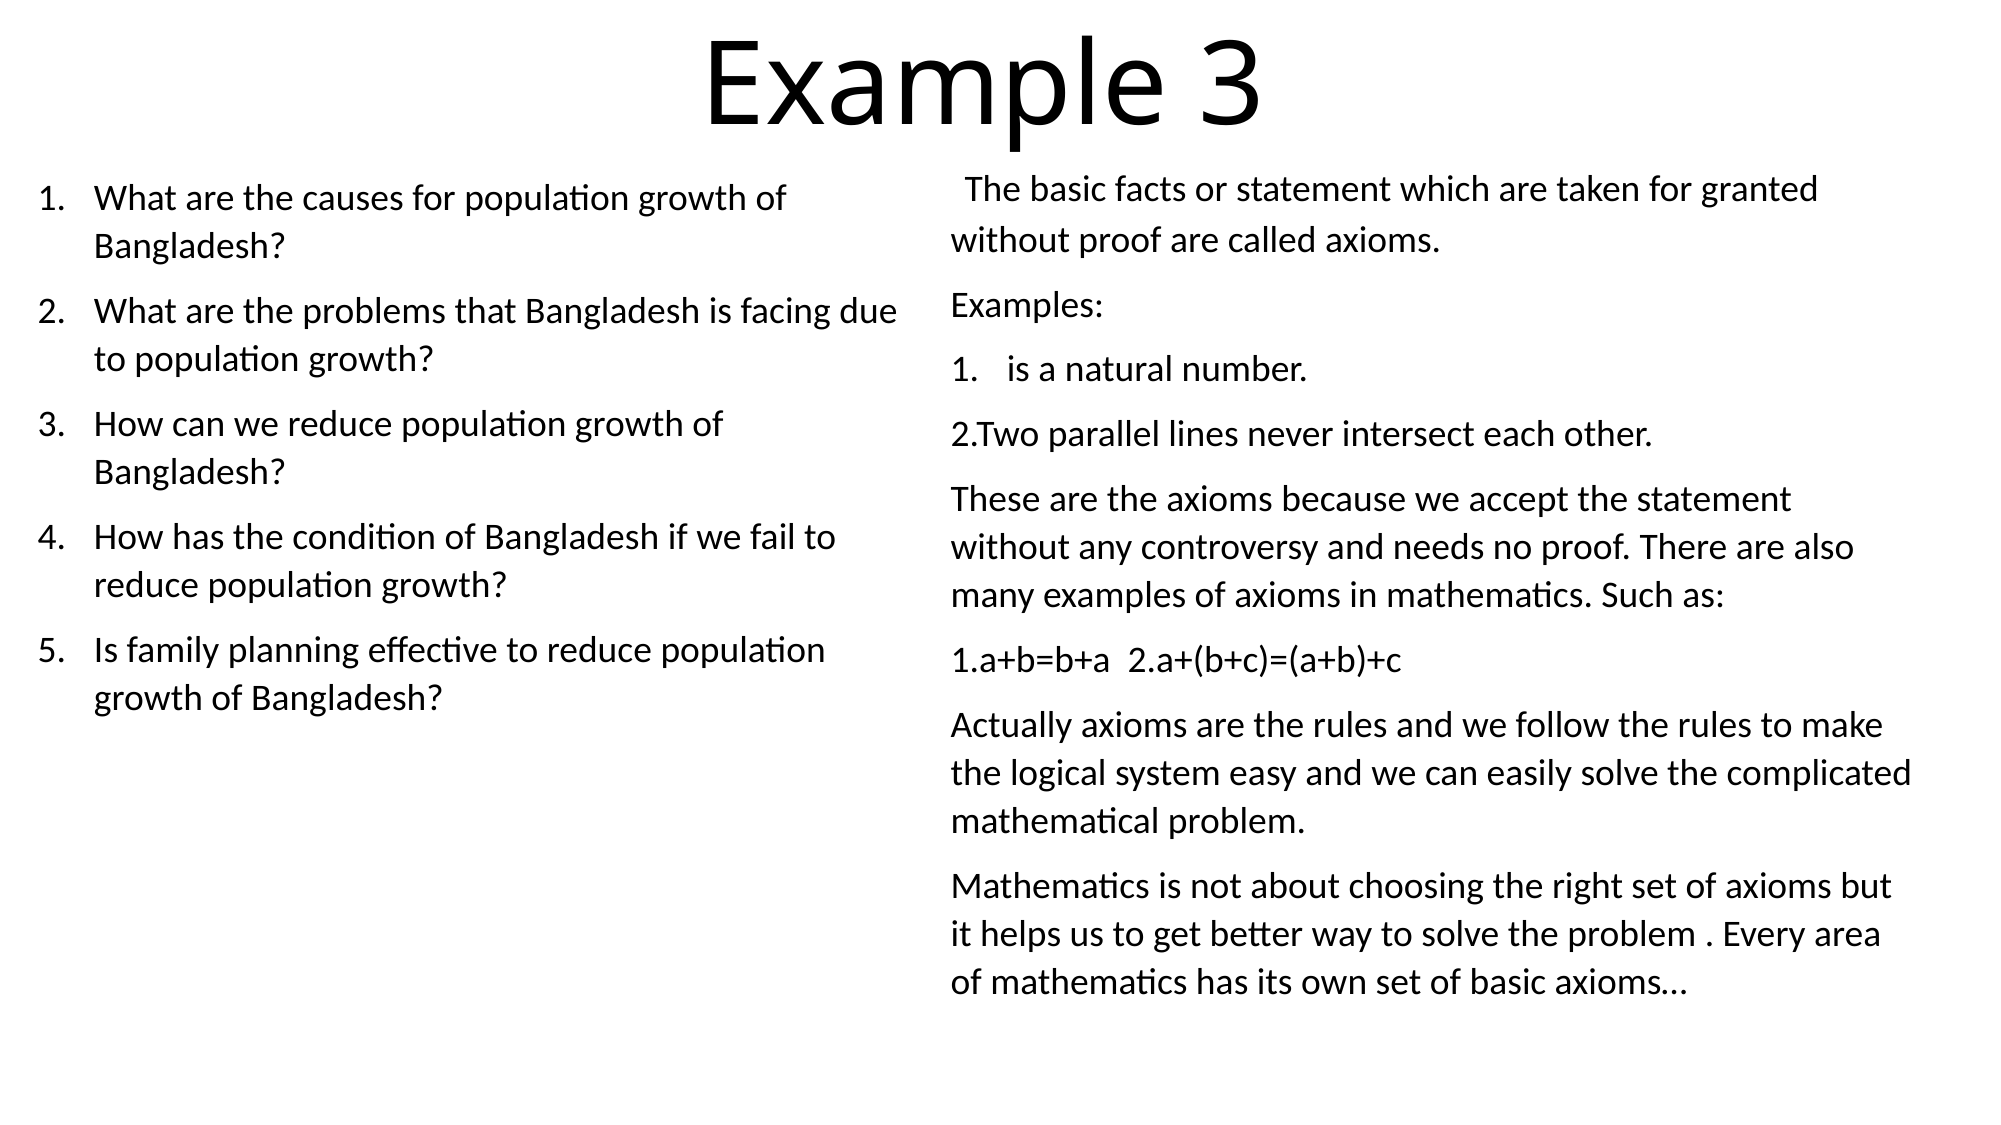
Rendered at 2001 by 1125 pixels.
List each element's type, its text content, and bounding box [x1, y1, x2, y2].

text_box The basic facts or statement which are taken for granted without proof are called axioms. Examples: is a natural number. 2.Two parallel lines never intersect each other. These are the axioms because we accept the statement without any controversy and needs no proof. There are also many examples of axioms in mathematics. Such as: 1.a+b=b+a 2.a+(b+c)=(a+b)+c Actually axioms are the rules and we follow the rules to make the logical system easy and we can easily solve the complicated mathematical problem. Mathematics is not about choosing the right set of axioms but it helps us to get better way to solve the problem . Every area of mathematics has its own set of basic axioms… [935, 140, 1929, 1010]
text_box What are the causes for population growth of Bangladesh? What are the problems that Bangladesh is facing due to population growth? How can we reduce population growth of Bangladesh? How has the condition of Bangladesh if we fail to reduce population growth? Is family planning effective to reduce population growth of Bangladesh? [22, 162, 935, 725]
text_box Example 3 [120, 15, 1846, 157]
